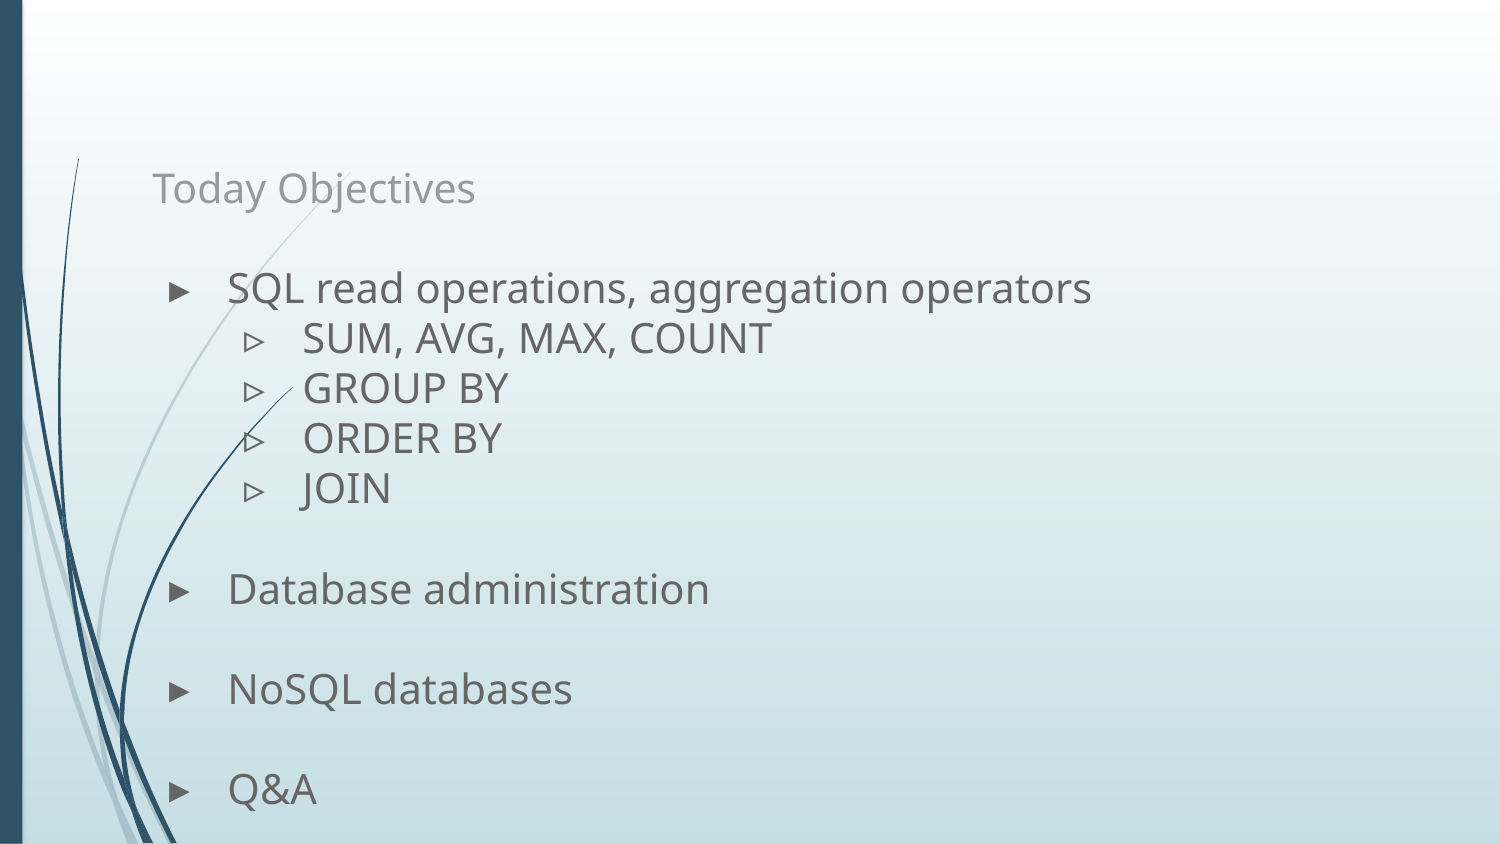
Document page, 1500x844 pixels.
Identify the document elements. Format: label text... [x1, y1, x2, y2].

title Today Objectives [137, 146, 1011, 227]
list SQL read operations, aggregation operators SUM, AVG, MAX, COUNT GROUP BY ORDER BY JOIN Database administration NoSQL databases Q&A [137, 246, 1500, 844]
